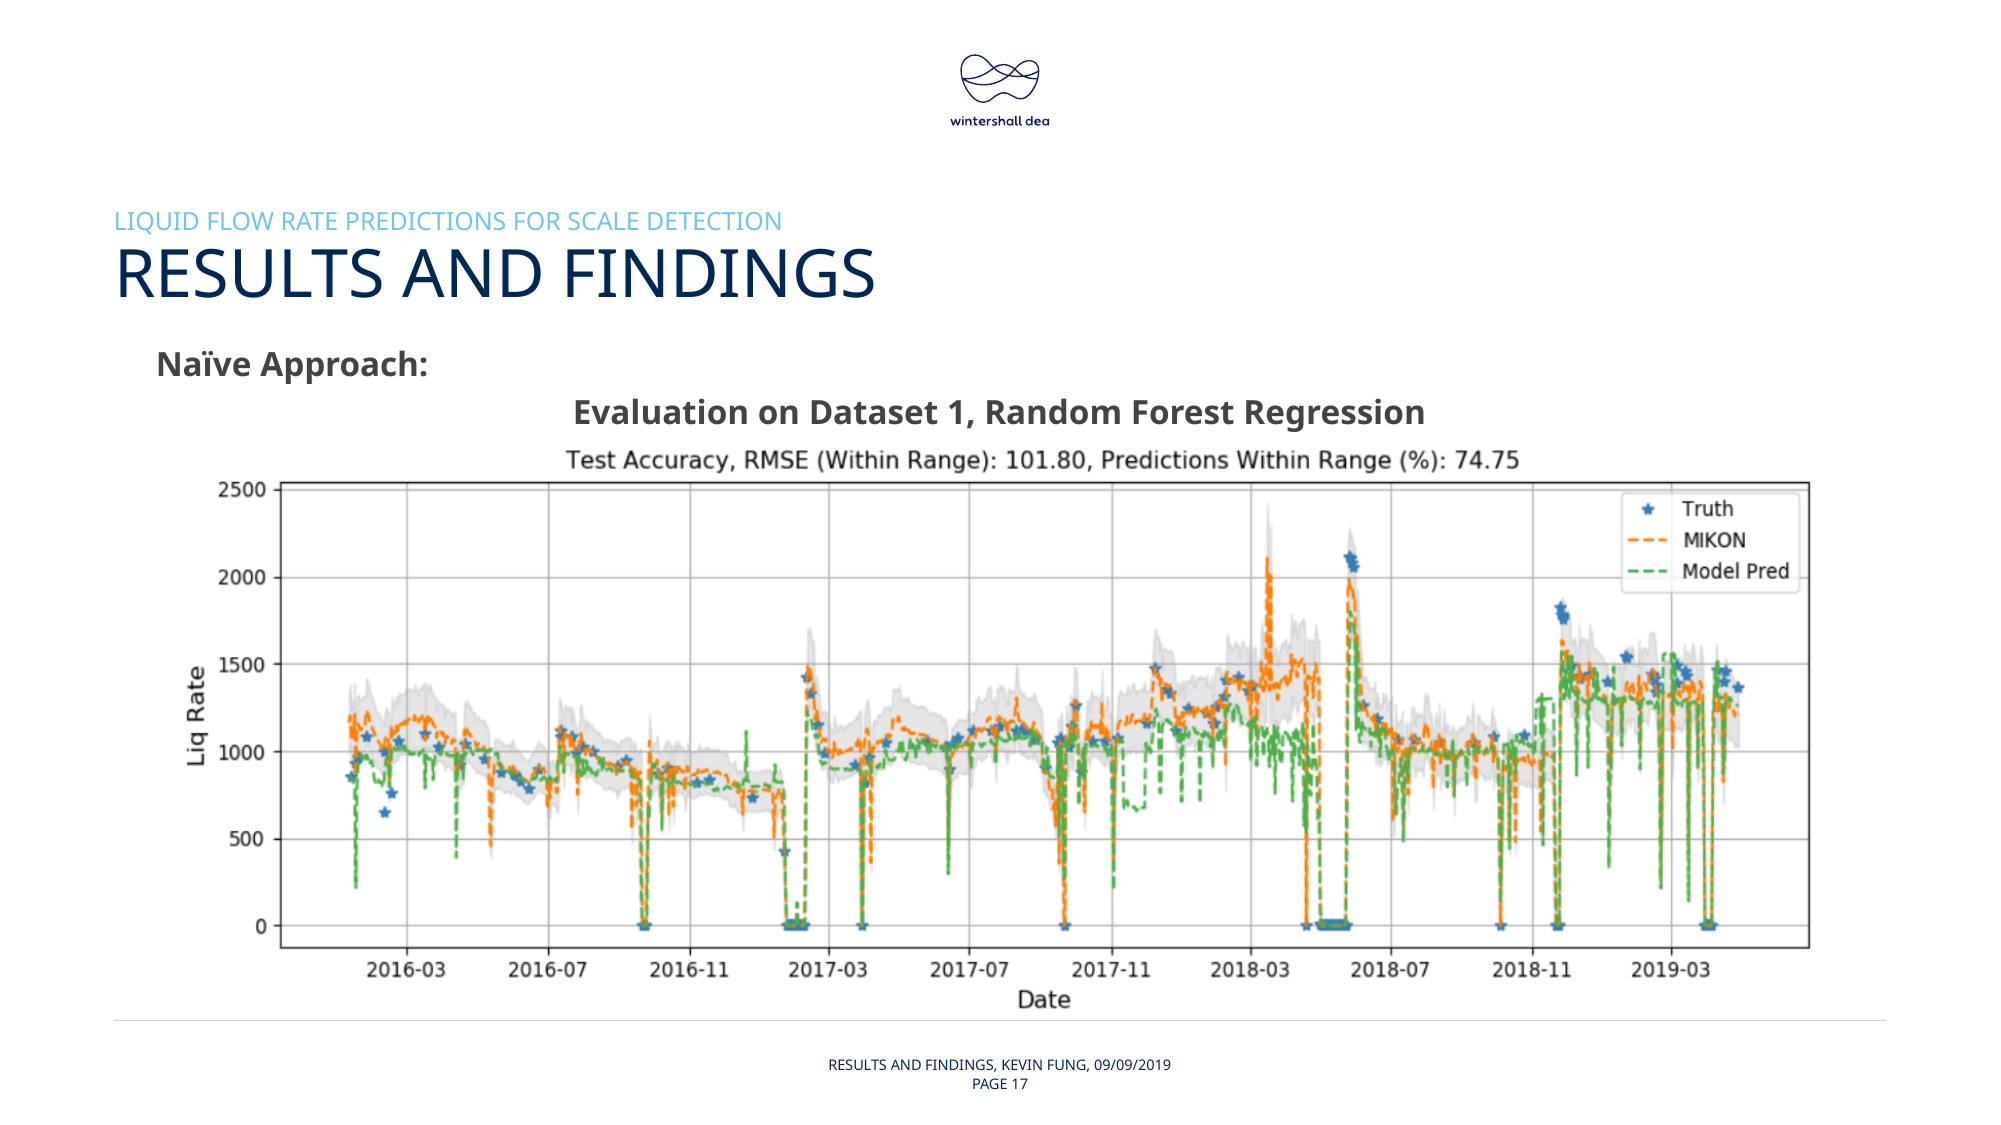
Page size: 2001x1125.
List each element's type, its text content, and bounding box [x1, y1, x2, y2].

list liquid flow rate predictions for scale detection [114, 202, 1886, 236]
footer Results and findings, kevin fung, 09/09/2019 [114, 1054, 1886, 1075]
text_box Naïve Approach: [155, 339, 1180, 388]
title Results and findings [114, 243, 1886, 313]
text_box Evaluation on Dataset 1, Random Forest Regression [488, 387, 1512, 436]
picture [181, 437, 1819, 1015]
slide_number Page 17 [914, 1075, 1086, 1094]
